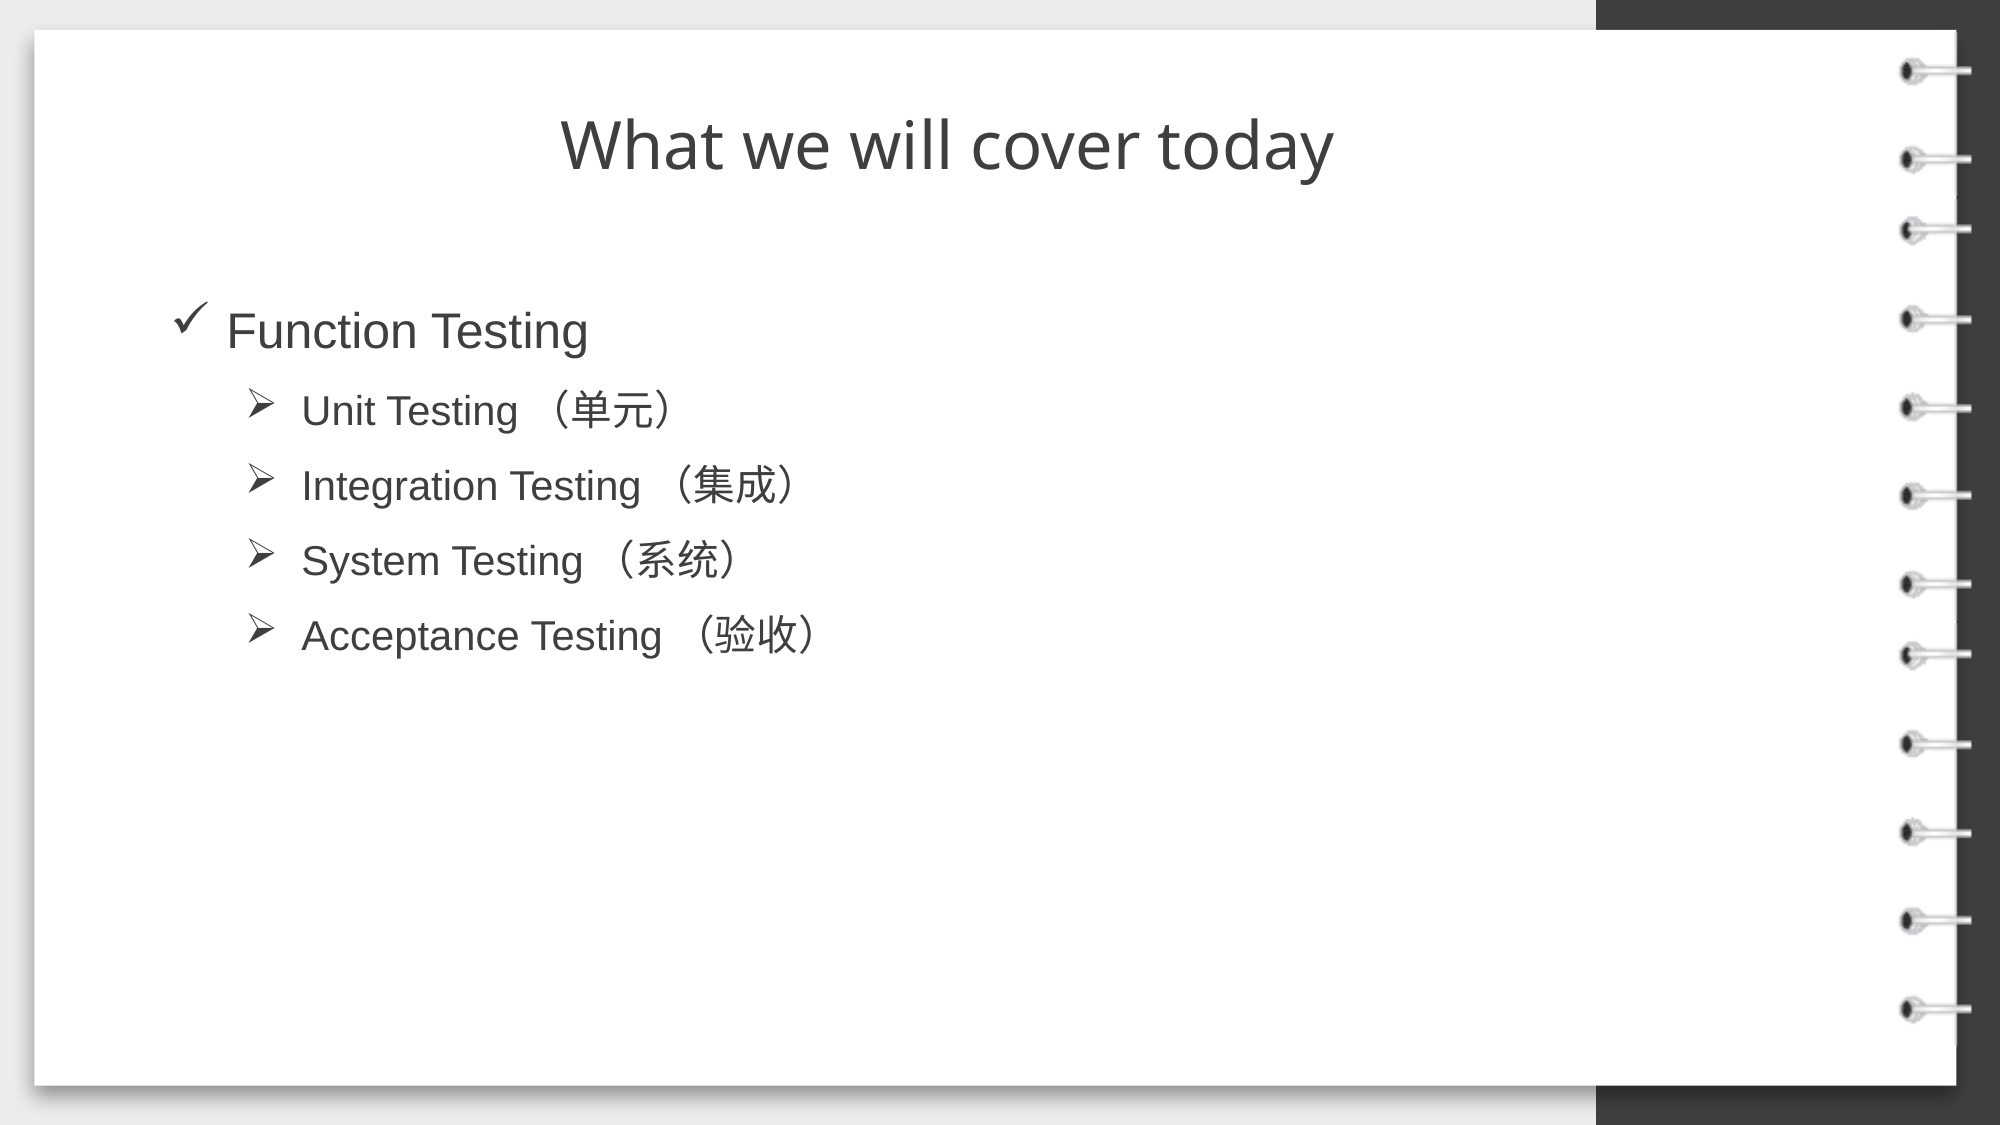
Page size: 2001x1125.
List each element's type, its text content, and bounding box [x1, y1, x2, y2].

text_box Function Testing Unit Testing（单元） Integration Testing（集成） System Testing（系统） Acceptance Testing（验收） [155, 260, 1879, 756]
text_box What we will cover today [491, 95, 1405, 190]
picture [1892, 32, 1985, 1049]
